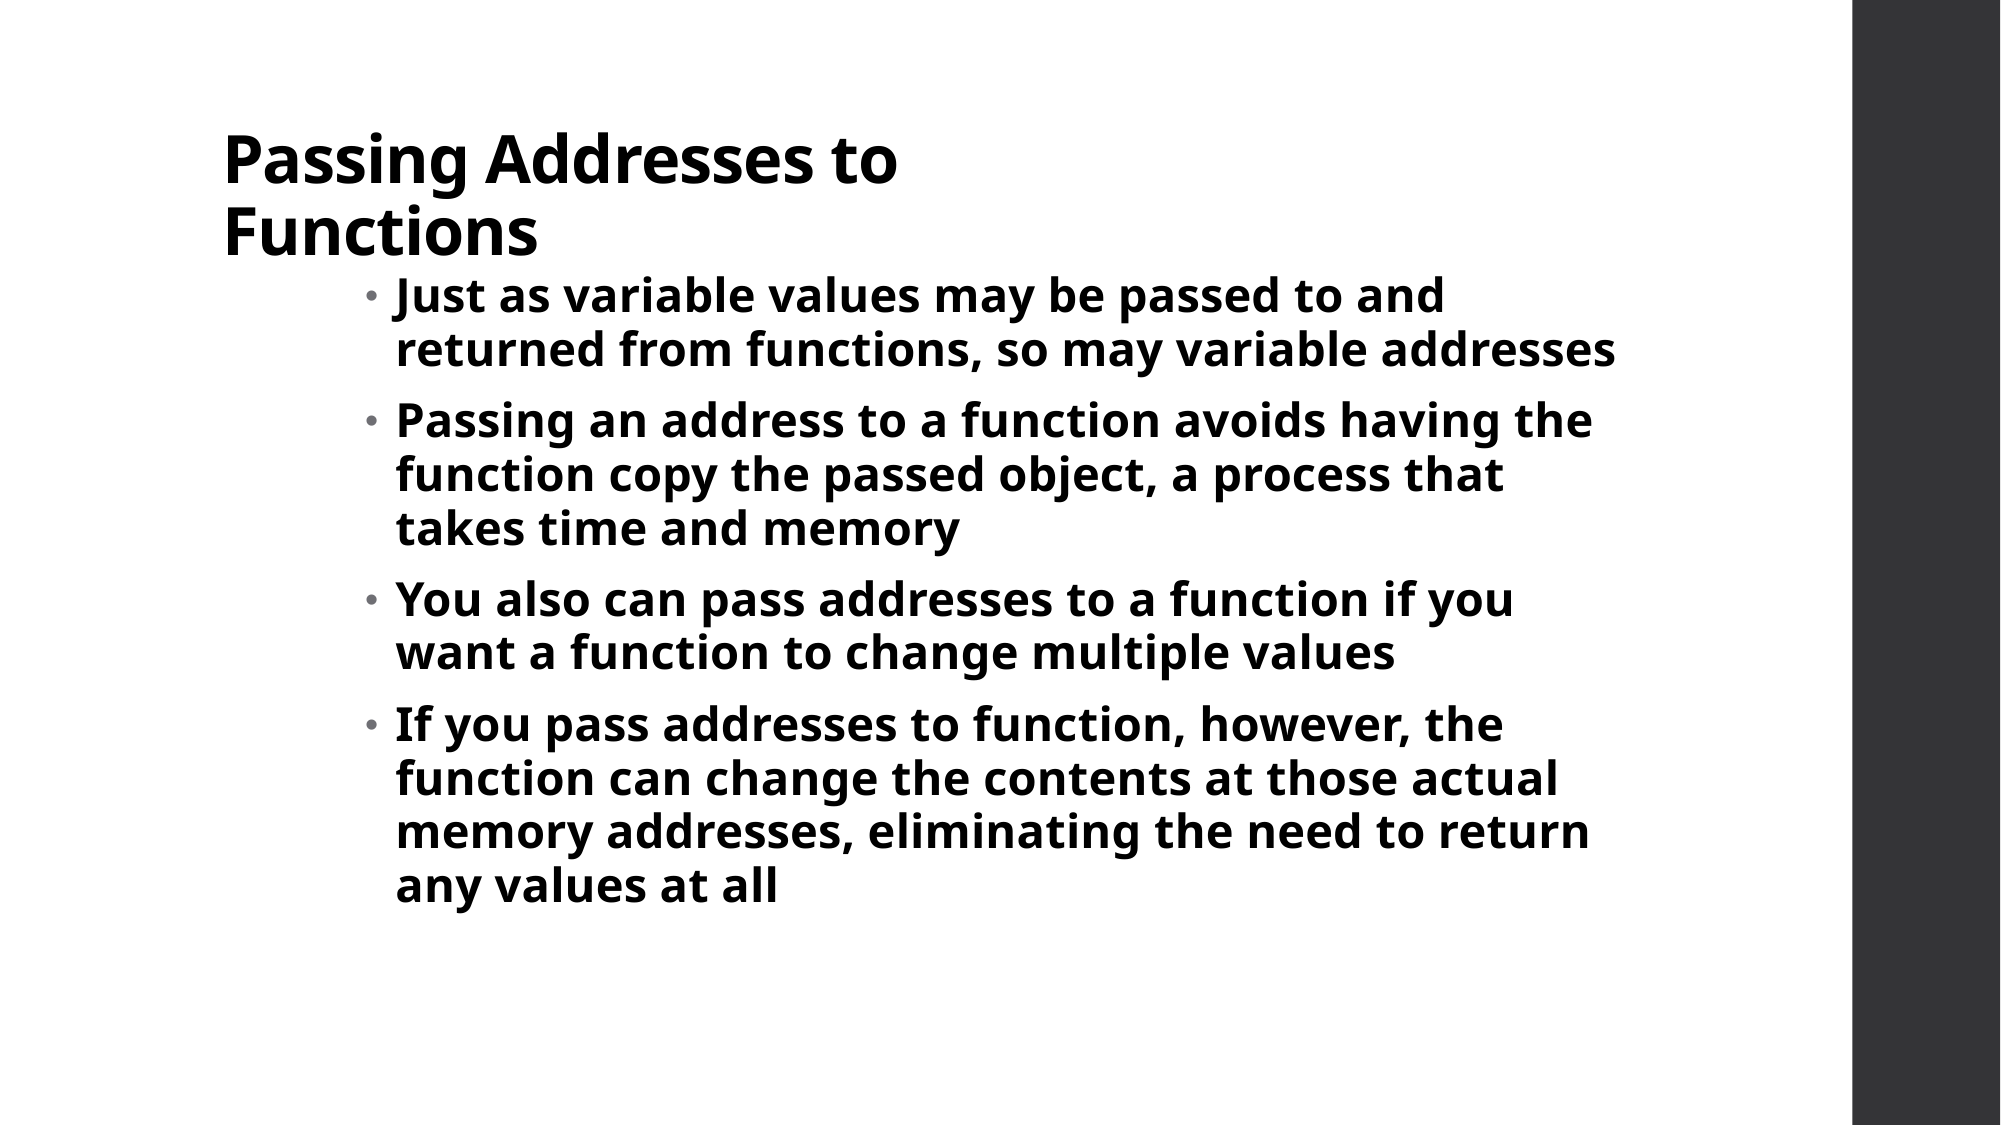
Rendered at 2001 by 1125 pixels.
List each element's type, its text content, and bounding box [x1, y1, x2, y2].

list Just as variable values may be passed to and returned from functions, so may variable addresses Passing an address to a function avoids having the function copy the passed object, a process that takes time and memory You also can pass addresses to a function if you want a function to change multiple values If you pass addresses to function, however, the function can change the contents at those actual memory addresses, eliminating the need to return any values at all [350, 262, 1638, 938]
title Passing Addresses to Functions [206, 60, 1797, 278]
